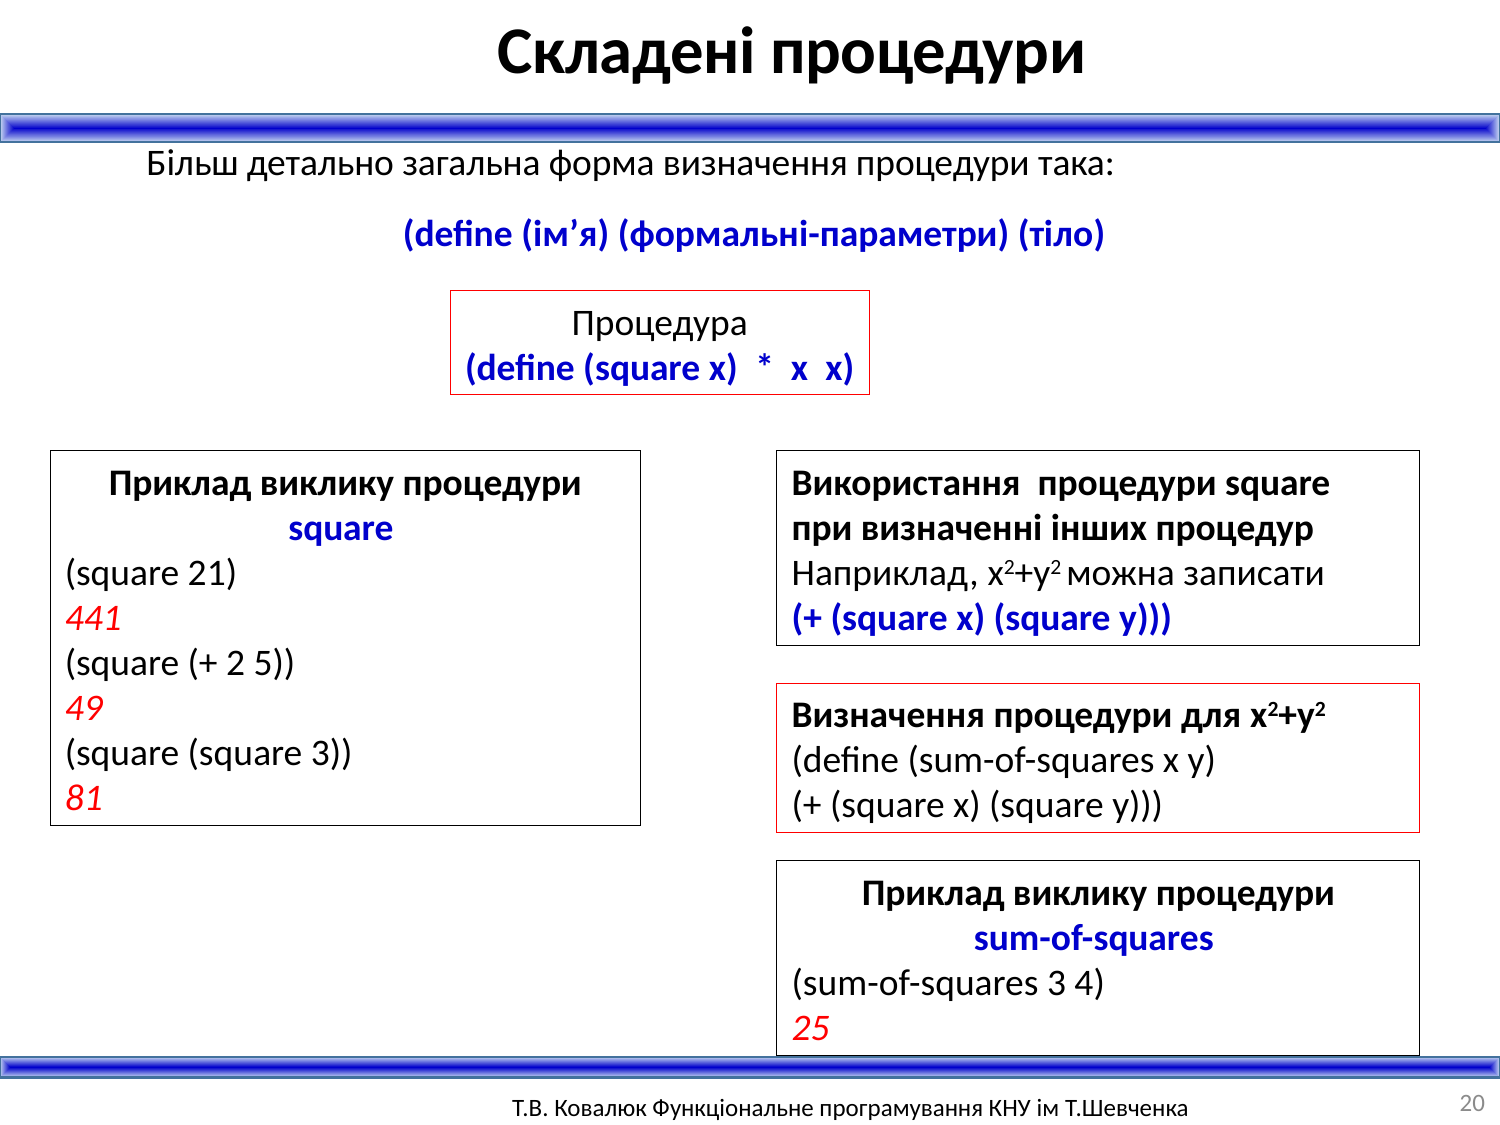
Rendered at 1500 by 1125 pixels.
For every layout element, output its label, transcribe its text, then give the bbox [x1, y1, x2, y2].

text_box Більш детально загальна форма визначення процедури така: (define (ім’я) (формальні-параметри) (тіло) [87, 130, 1420, 262]
text_box Процедура (define (square x) * x x) [450, 290, 870, 395]
text_box Використання процедури square при визначенні інших процедур Наприклад, x2+y2 можна записати (+ (square x) (square y))) [776, 450, 1420, 646]
text_box Приклад виклику процедури square (square 21) 441 (square (+ 2 5)) 49 (square (square 3)) 81 [50, 450, 641, 826]
text_box Приклад виклику процедури sum-of-squares (sum-of-squares 3 4) 25 [776, 860, 1420, 1056]
text_box Складені процедури [482, 0, 1102, 95]
slide_number 20 [1396, 1077, 1500, 1125]
text_box Визначення процедури для x2+y2 (define (sum-of-squares x y) (+ (square x) (square y))) [776, 683, 1420, 833]
